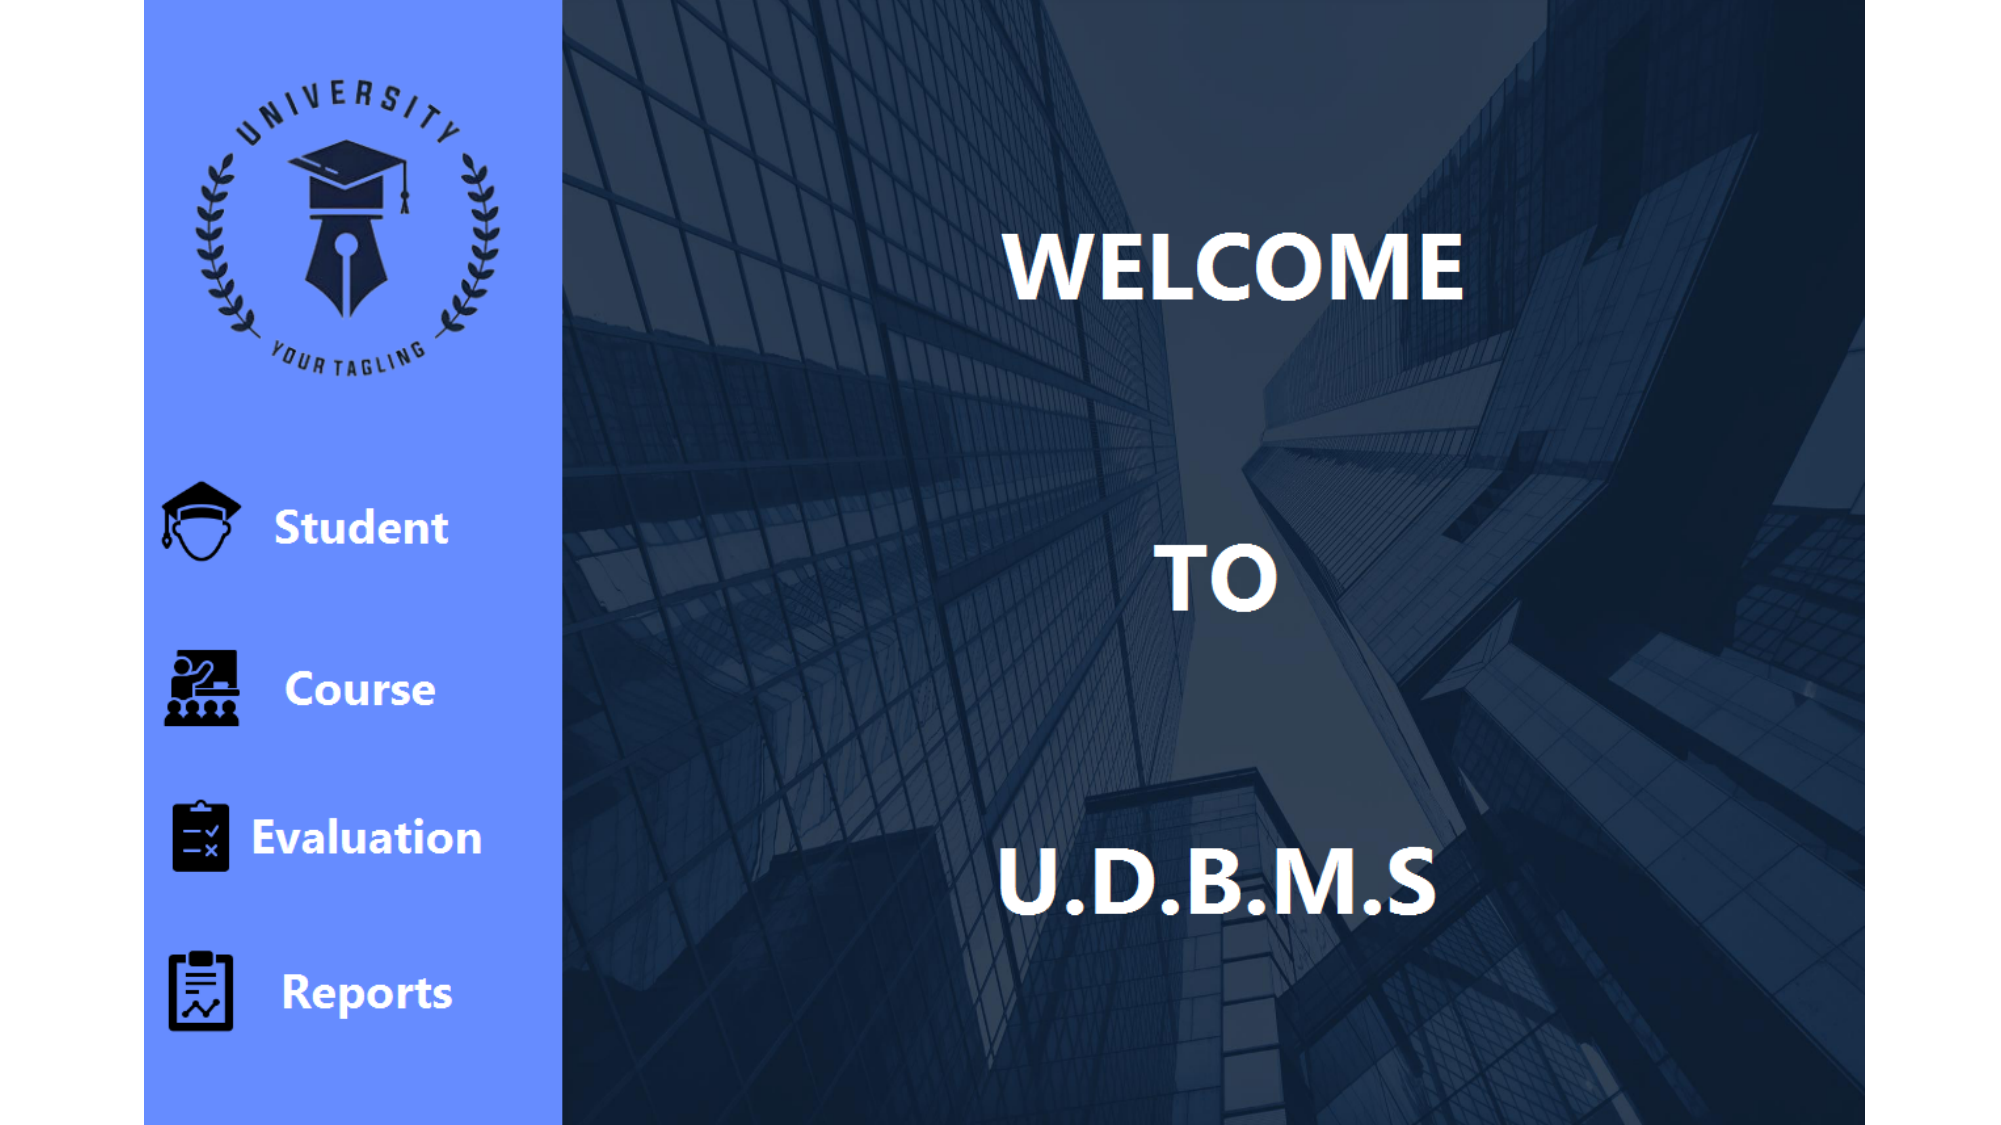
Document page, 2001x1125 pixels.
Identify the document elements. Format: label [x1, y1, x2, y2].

picture [144, 0, 1865, 1125]
